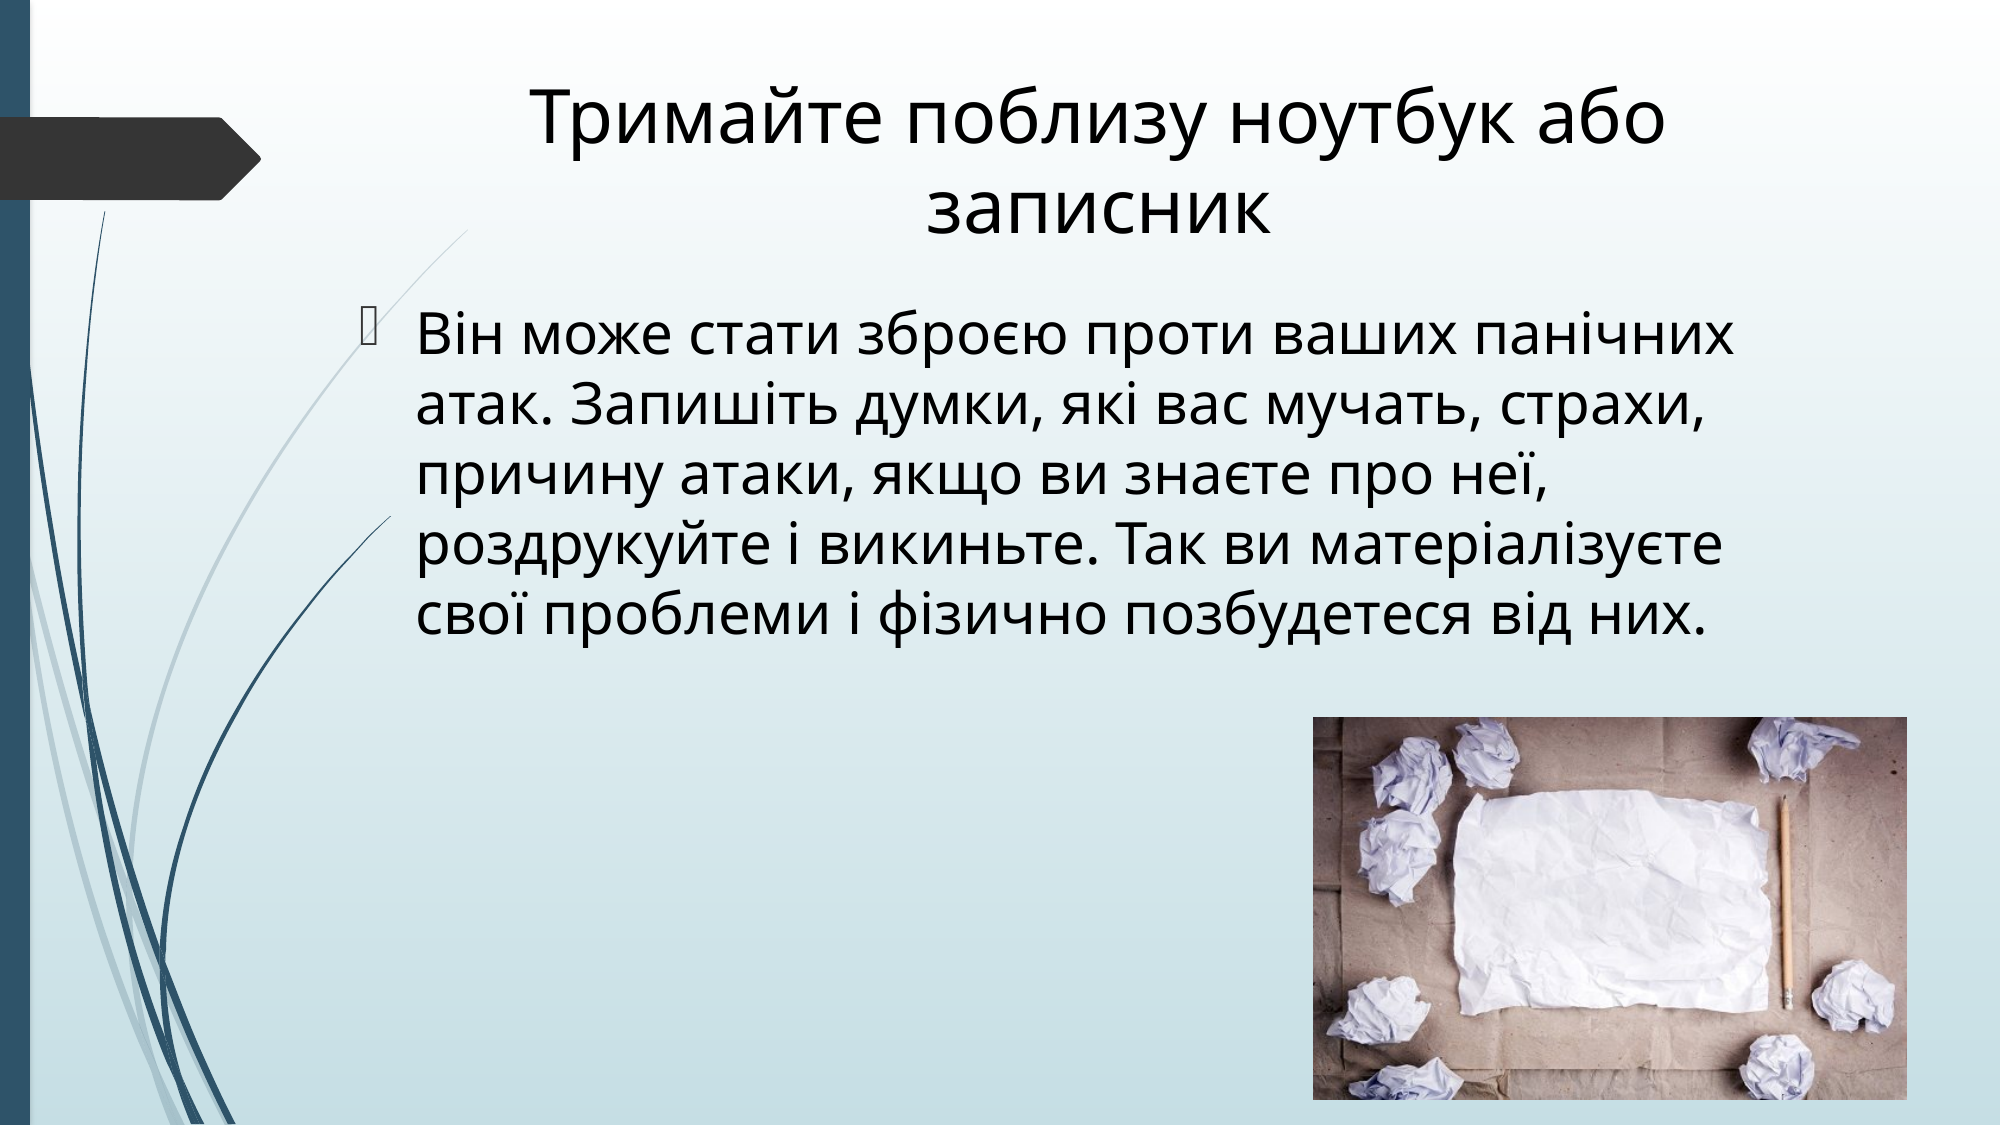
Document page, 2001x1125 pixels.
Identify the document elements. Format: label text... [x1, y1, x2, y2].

list Він може стати зброєю проти ваших панічних атак. Запишіть думки, які вас мучать, страхи, причину атаки, якщо ви знаєте про неї, роздрукуйте і викиньте. Так ви матеріалізуєте свої проблеми і фізично позбудетеся від них. [344, 289, 1807, 909]
title Тримайте поблизу ноутбук або записник [368, 60, 1831, 272]
picture [1313, 717, 1907, 1100]
